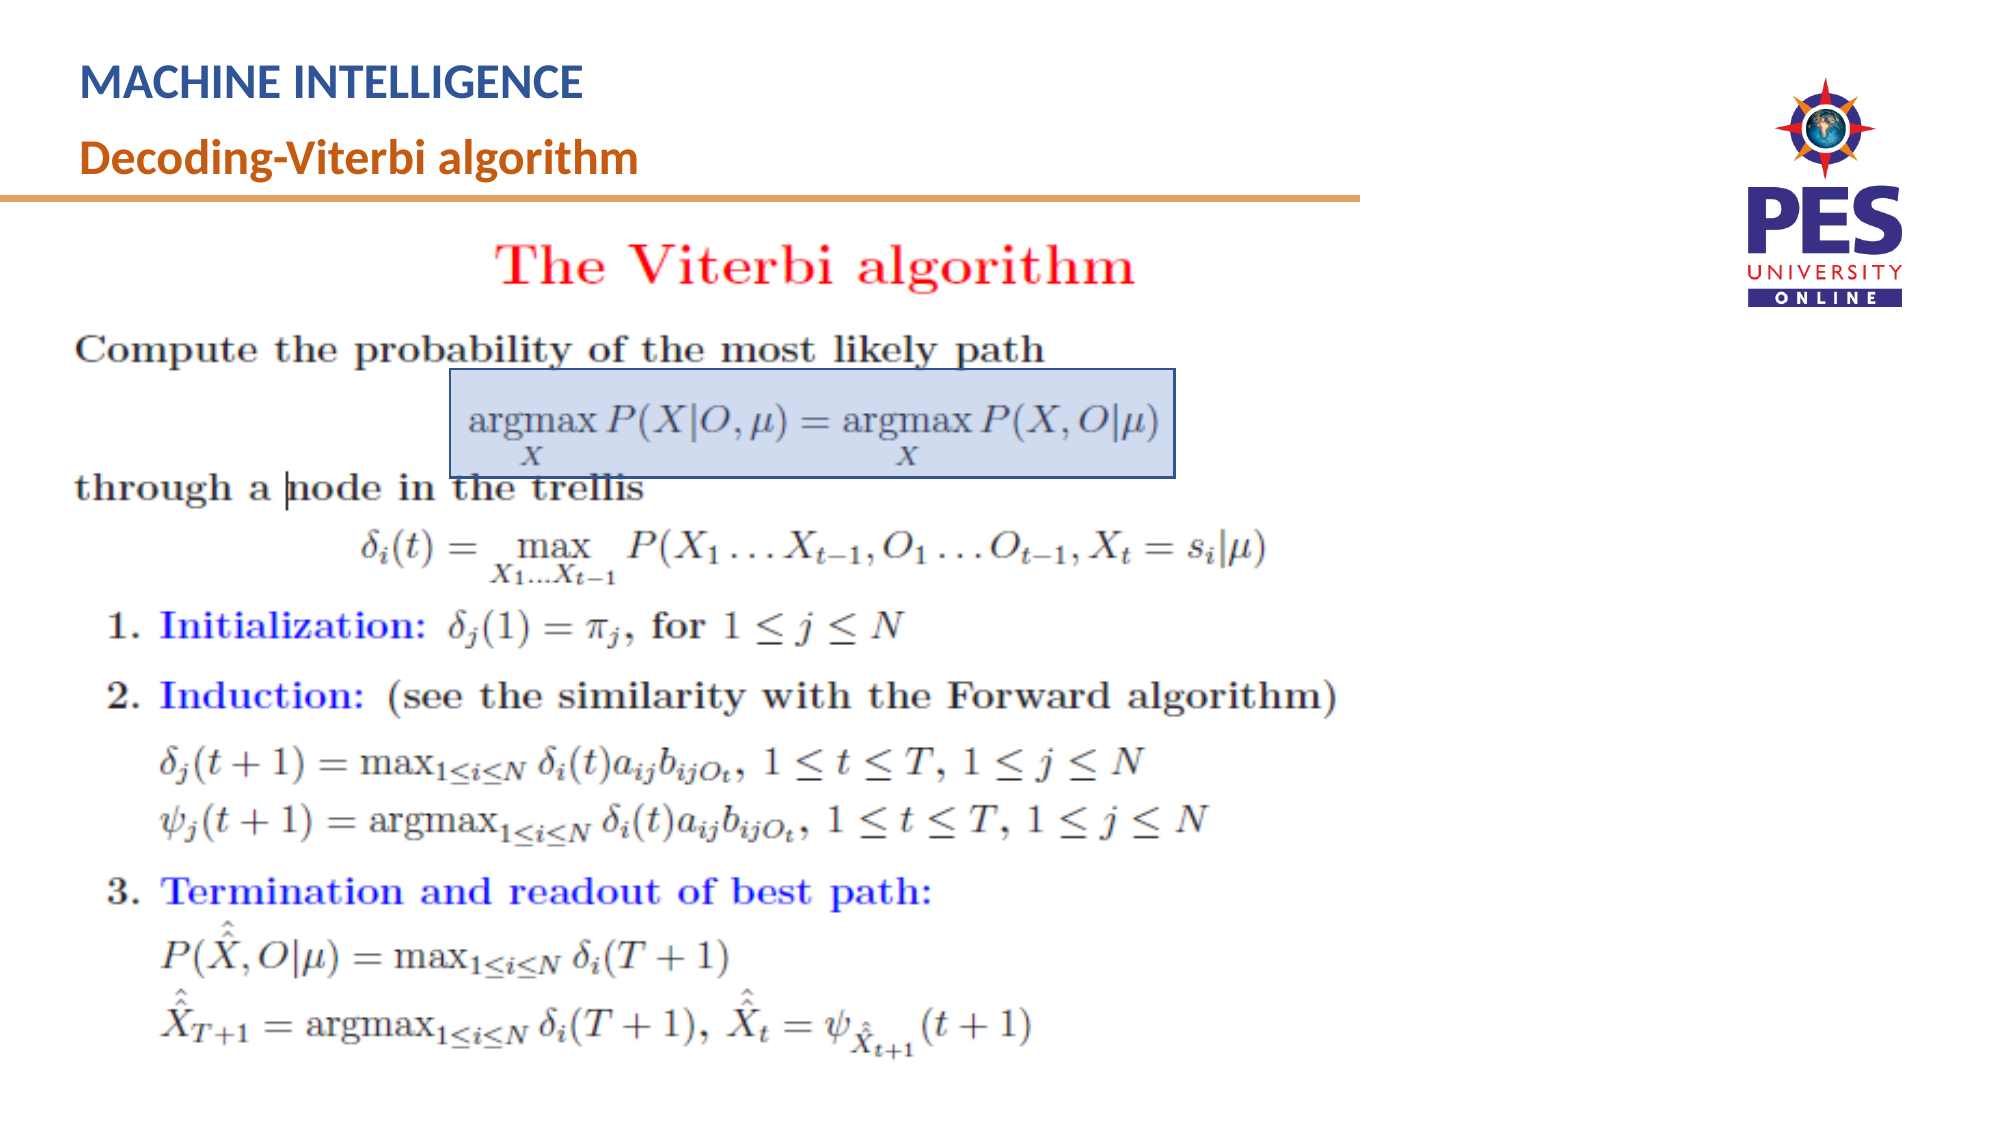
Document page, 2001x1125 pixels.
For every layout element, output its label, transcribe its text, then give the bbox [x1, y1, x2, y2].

picture [48, 243, 1558, 1084]
text_box Decoding-Viterbi algorithm [64, 116, 1377, 192]
text_box MACHINE INTELLIGENCE [64, 41, 1295, 116]
picture [1748, 76, 1902, 307]
